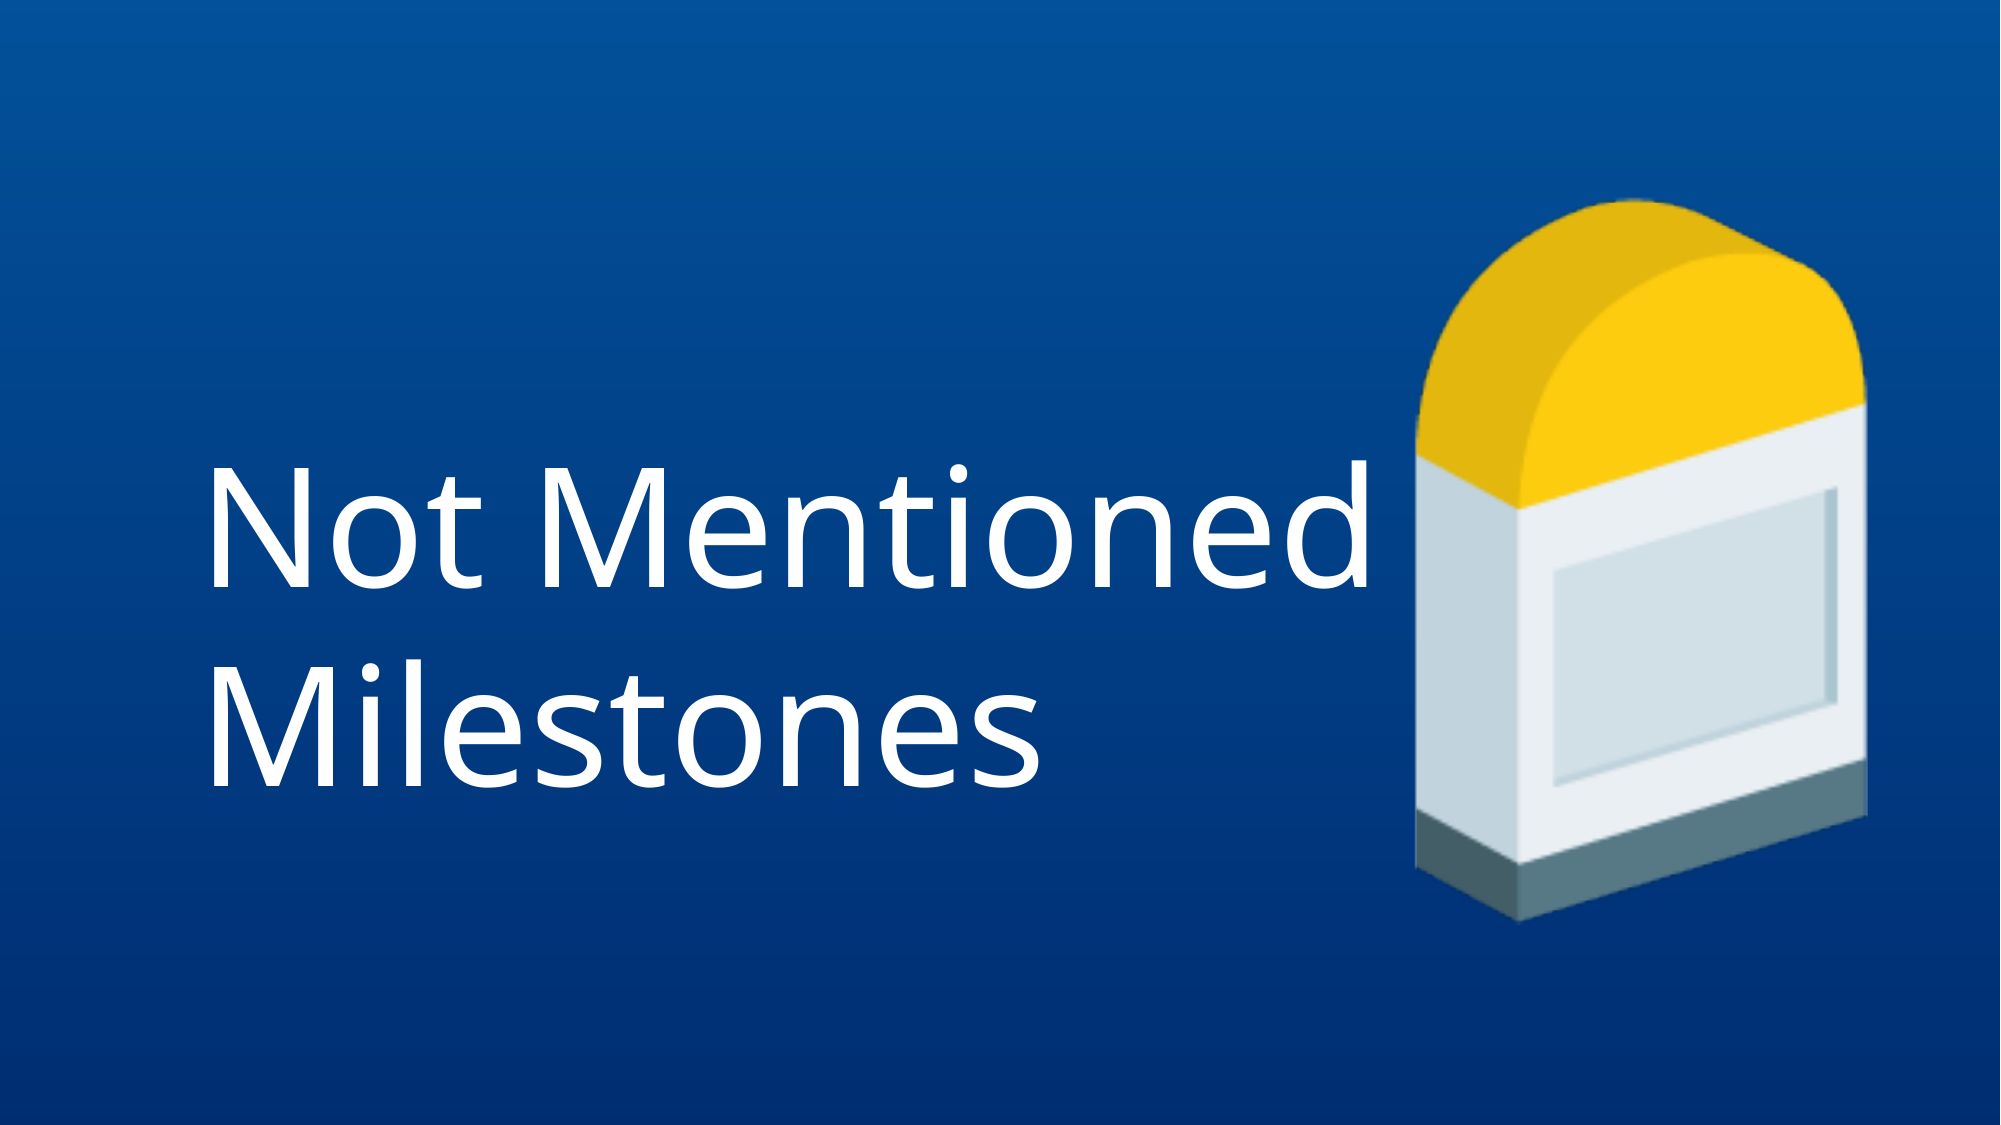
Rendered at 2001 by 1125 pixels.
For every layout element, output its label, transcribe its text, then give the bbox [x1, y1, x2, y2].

picture [1234, 154, 2000, 971]
text_box Not Mentioned Milestones [194, 416, 1234, 825]
text_box [0, 0, 2000, 1125]
